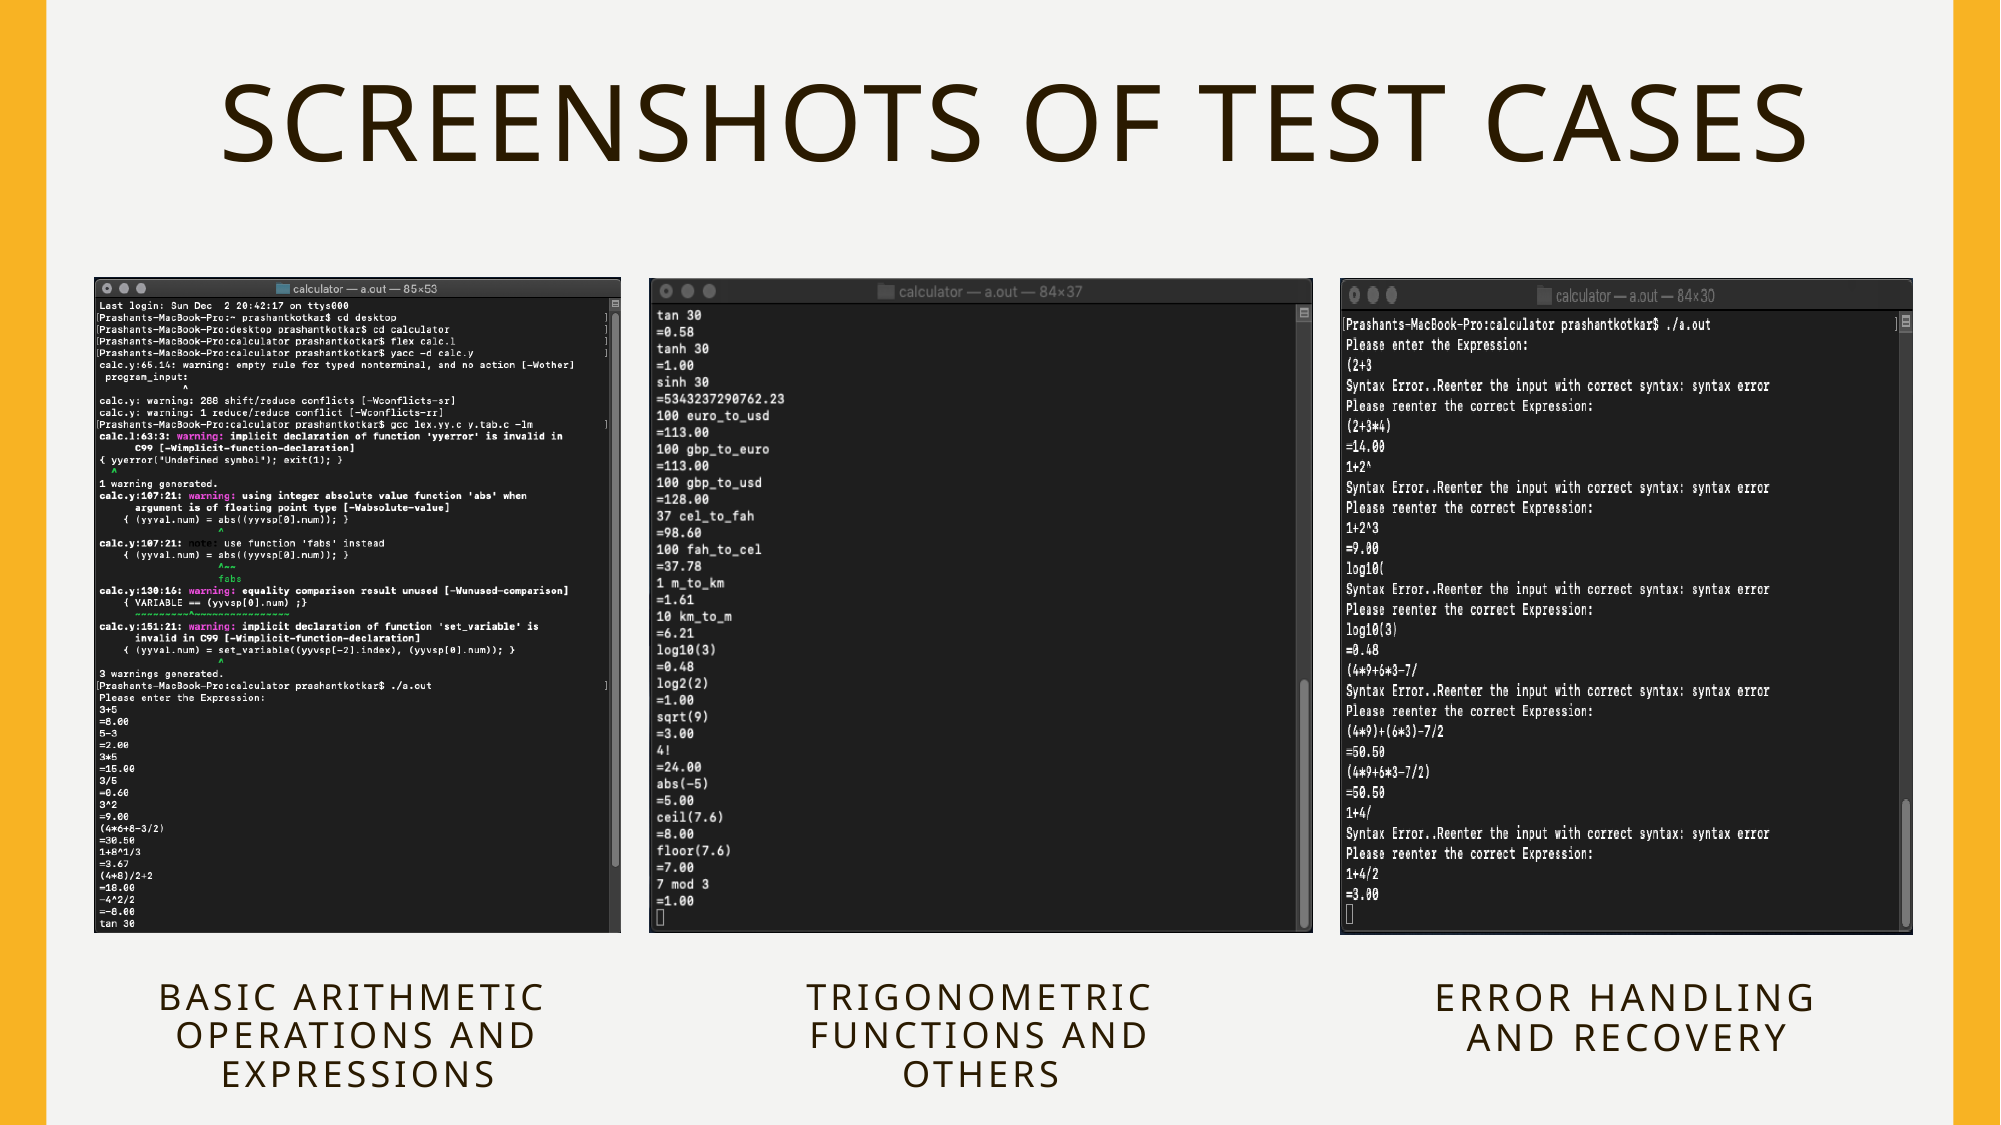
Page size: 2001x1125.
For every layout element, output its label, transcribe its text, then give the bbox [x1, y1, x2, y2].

picture [1340, 278, 1913, 935]
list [94, 277, 621, 933]
text_box [0, 0, 47, 1125]
picture [649, 278, 1313, 933]
text_box Trigonometric functions and others [746, 971, 1216, 1104]
title Screenshots of Test Cases [125, 62, 1907, 215]
text_box Error handling and recovery [1391, 971, 1861, 1104]
text_box [47, 0, 1242, 1125]
text_box Basic Arithmetic Operations and Expressions [123, 971, 593, 1104]
